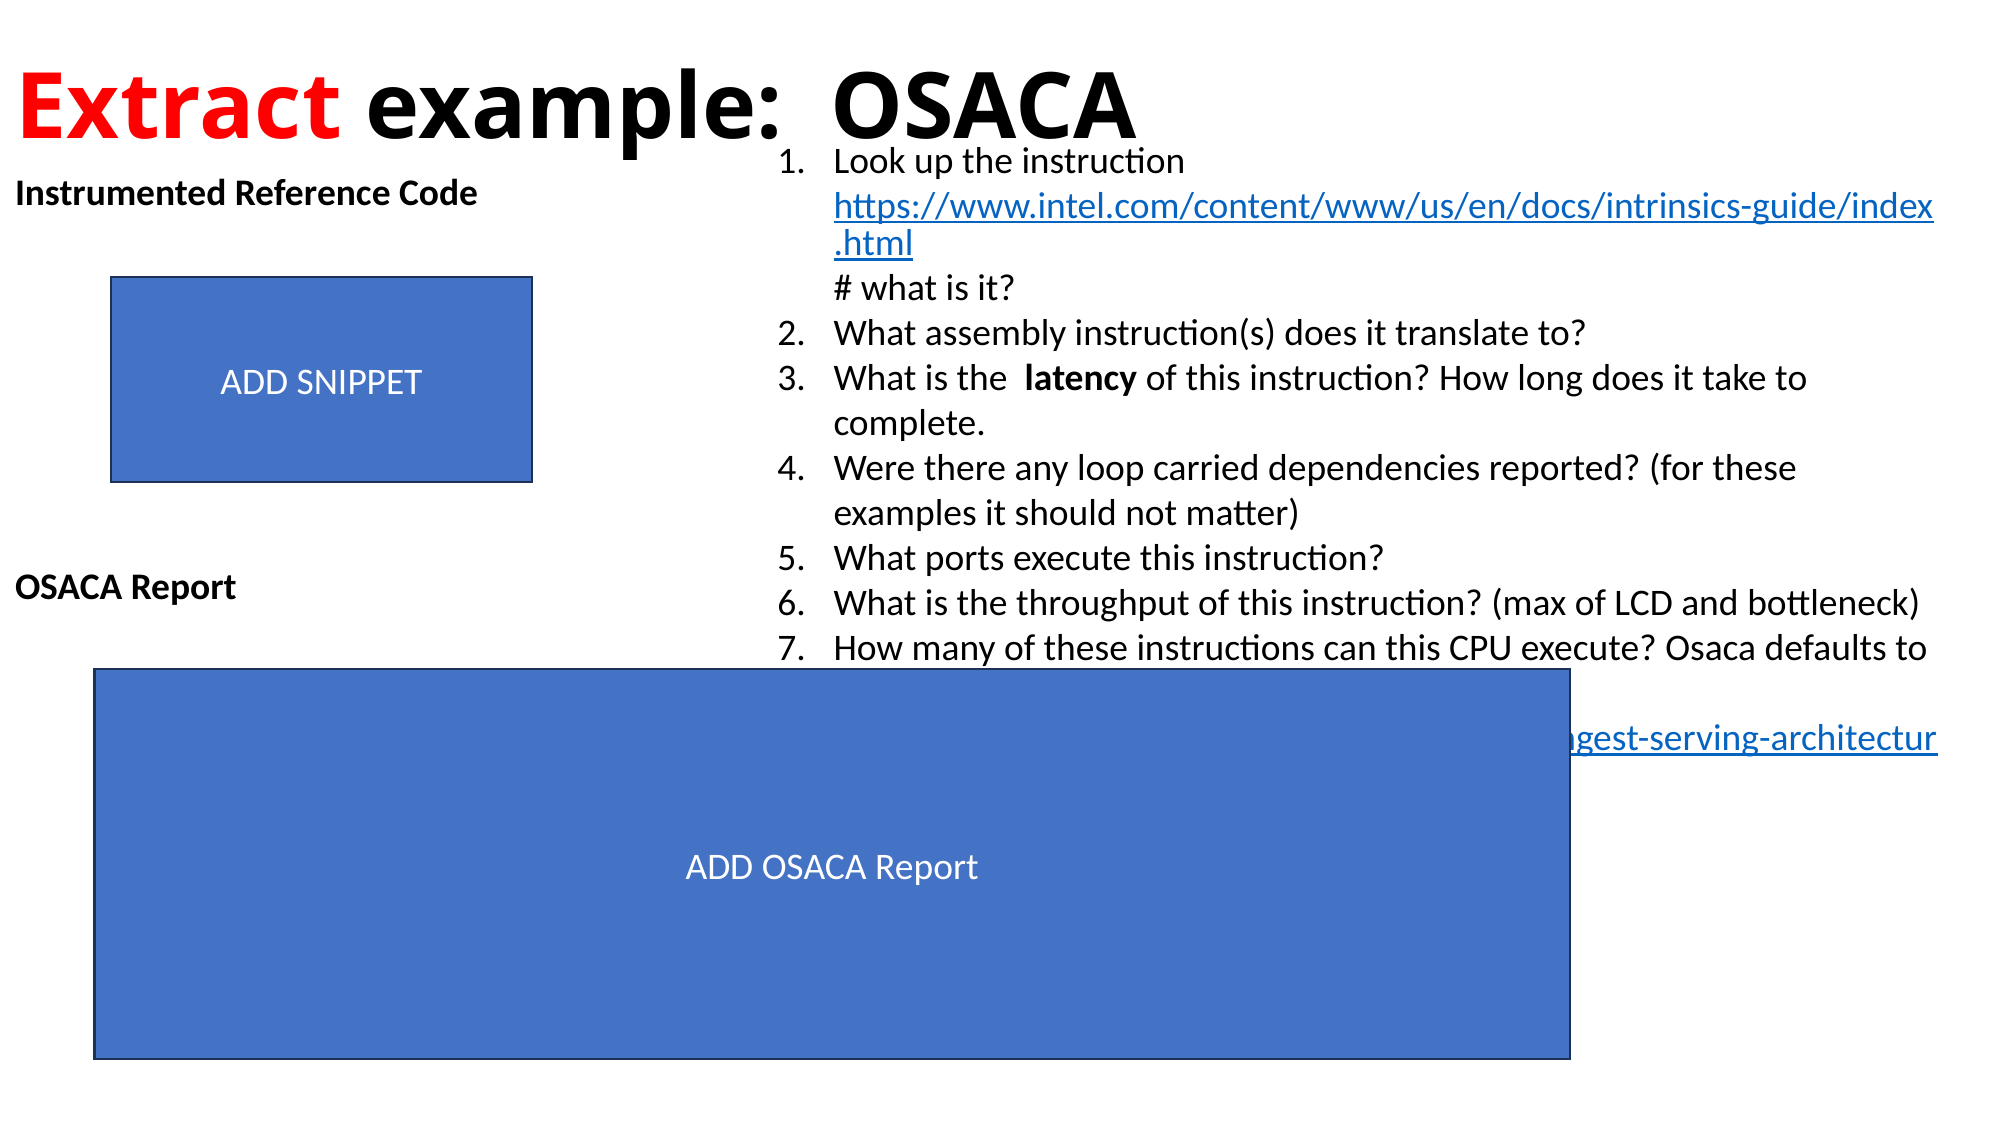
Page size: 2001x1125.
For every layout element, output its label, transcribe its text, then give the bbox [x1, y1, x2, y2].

text_box Instrumented Reference Code [0, 160, 646, 221]
text_box OSACA Report [0, 554, 646, 615]
text_box Look up the instruction https://www.intel.com/content/www/us/en/docs/intrinsics-guide/index.html# what is it? What assembly instruction(s) does it translate to? What is the latency of this instruction? How long does it take to complete. Were there any loop carried dependencies reported? (for these examples it should not matter) What ports execute this instruction? What is the throughput of this instruction? (max of LCD and bottleneck) How many of these instructions can this CPU execute? Osaca defaults to intel skylake (https://chipsandcheese.com/p/skylake-intels-longest-serving-architecture ) [762, 128, 1958, 774]
title Extract example: OSACA [0, 0, 1726, 218]
text_box ADD SNIPPET [110, 276, 533, 483]
text_box ADD OSACA Report [93, 668, 1571, 1060]
